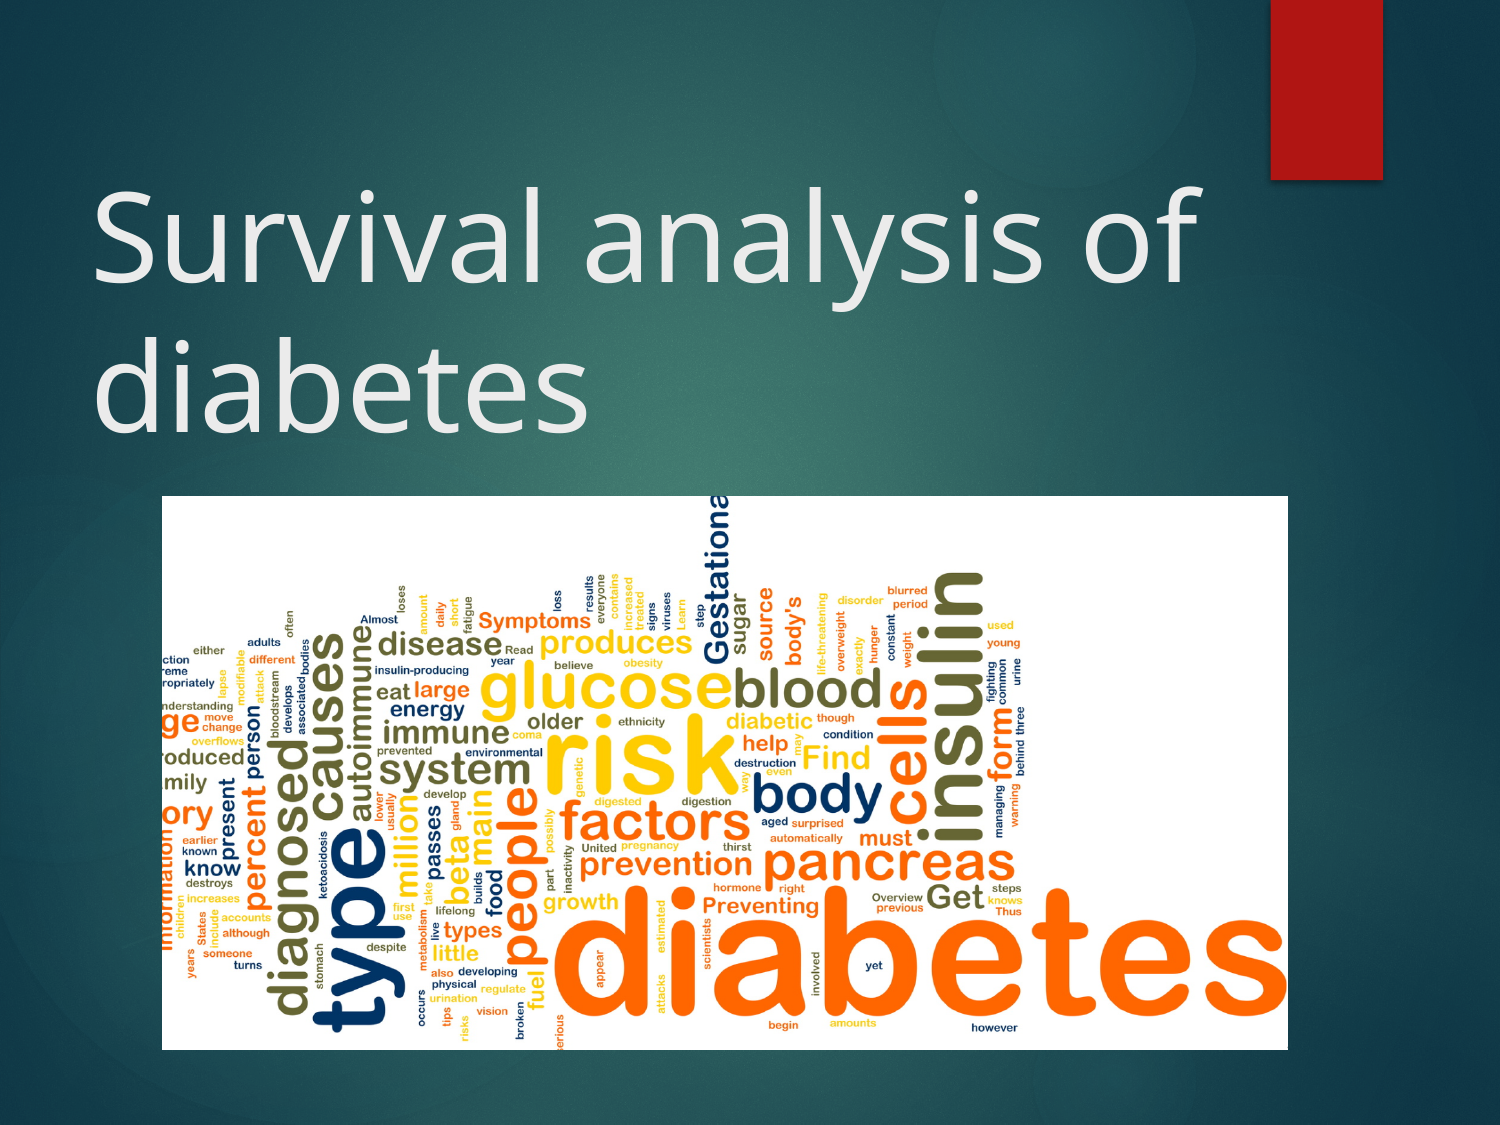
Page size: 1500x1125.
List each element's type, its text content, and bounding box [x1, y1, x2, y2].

title Survival analysis of diabetes [75, 149, 1425, 525]
picture [162, 496, 1288, 1051]
